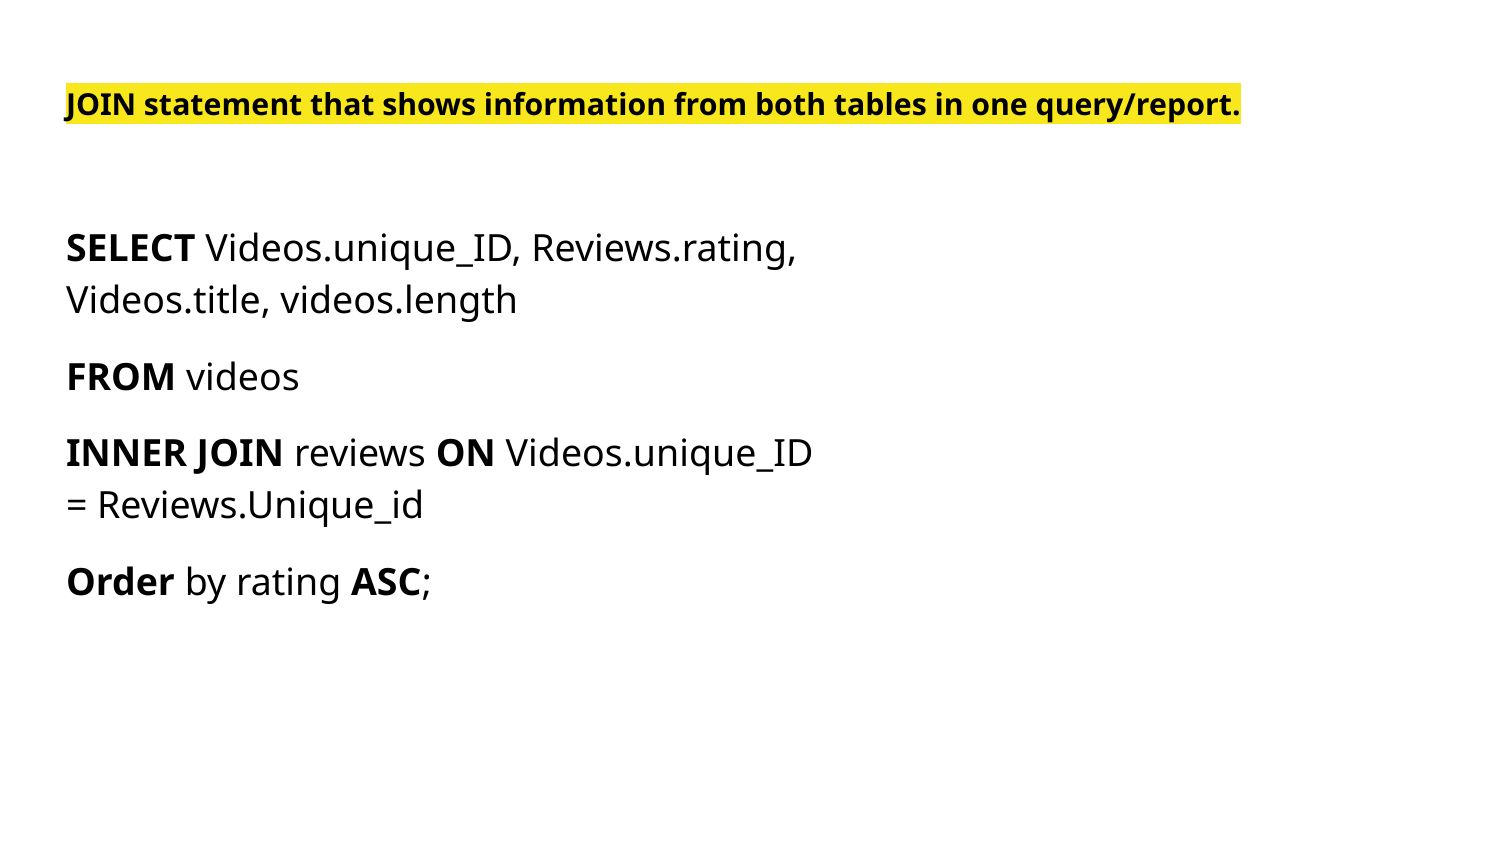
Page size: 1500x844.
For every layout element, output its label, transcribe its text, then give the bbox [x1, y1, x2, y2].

title JOIN statement that shows information from both tables in one query/report. [51, 72, 1449, 167]
list SELECT Videos.unique_ID, Reviews.rating, Videos.title, videos.length FROM videos INNER JOIN reviews ON Videos.unique_ID = Reviews.Unique_id Order by rating ASC; [51, 202, 855, 750]
